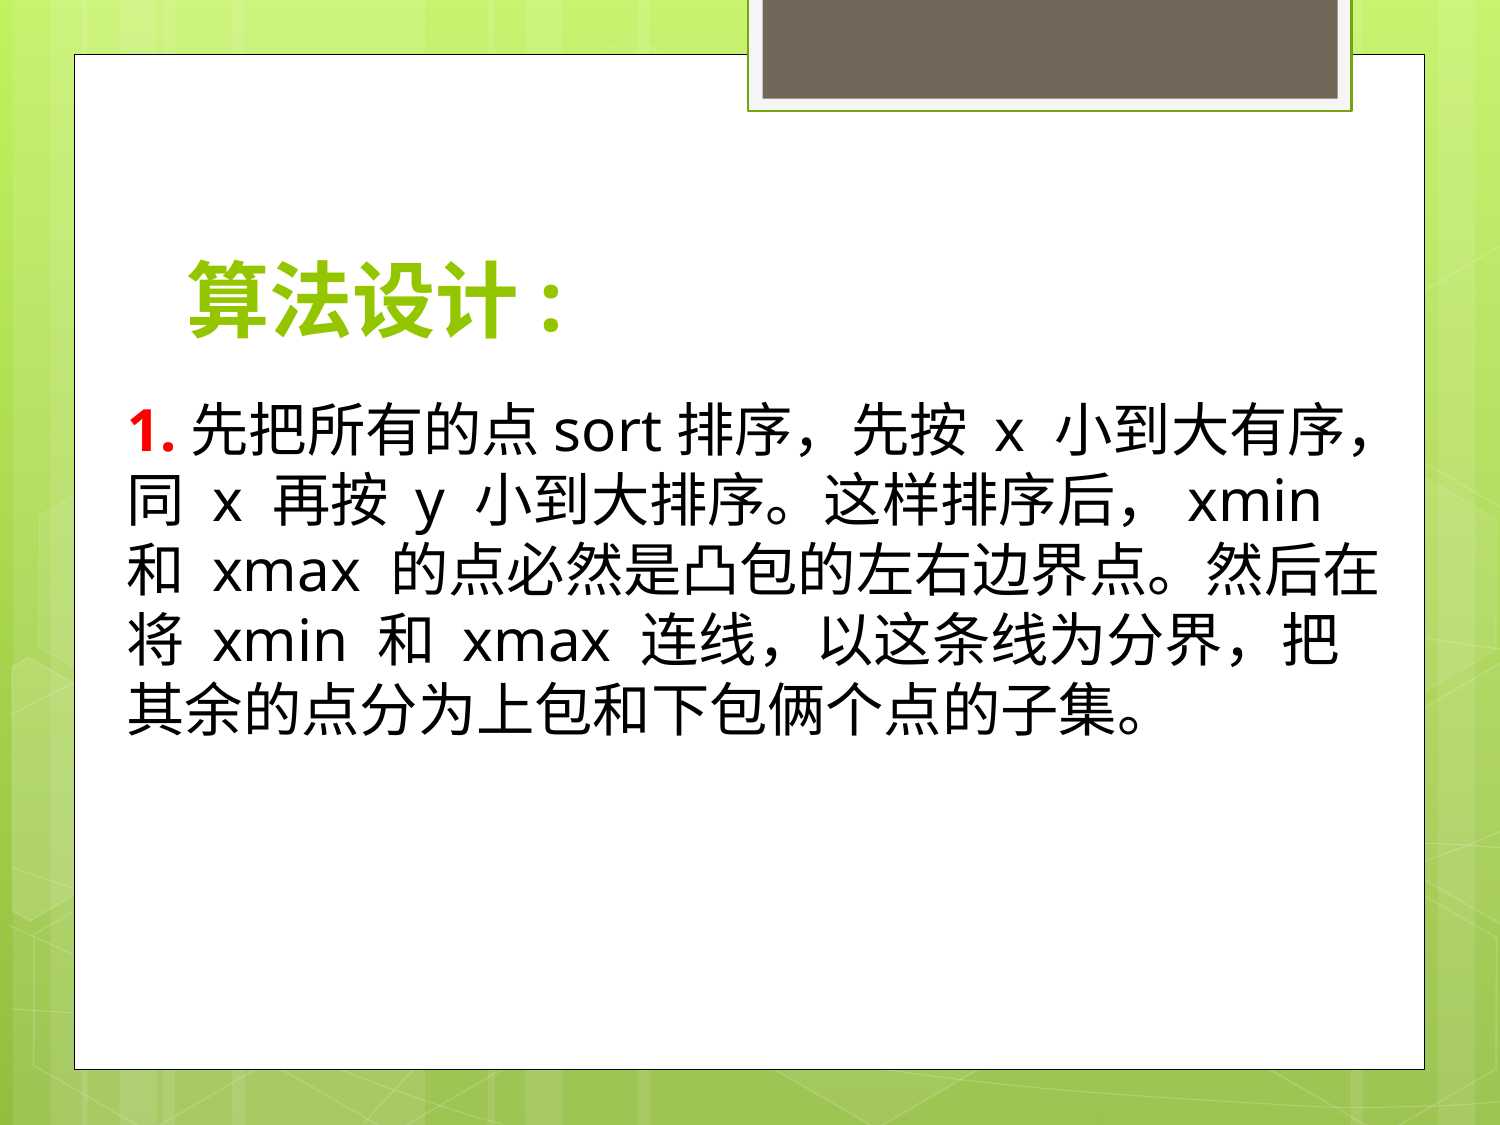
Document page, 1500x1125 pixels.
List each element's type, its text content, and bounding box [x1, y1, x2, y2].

title 算法设计: [171, 168, 1324, 357]
text_box 1.先把所有的点sort排序，先按 x 小到大有序，同 x 再按 y 小到大排序。这样排序后，xmin 和 xmax 的点必然是凸包的左右边界点。然后在将 xmin 和 xmax 连线，以这条线为分界，把其余的点分为上包和下包俩个点的子集。 [112, 385, 1412, 750]
